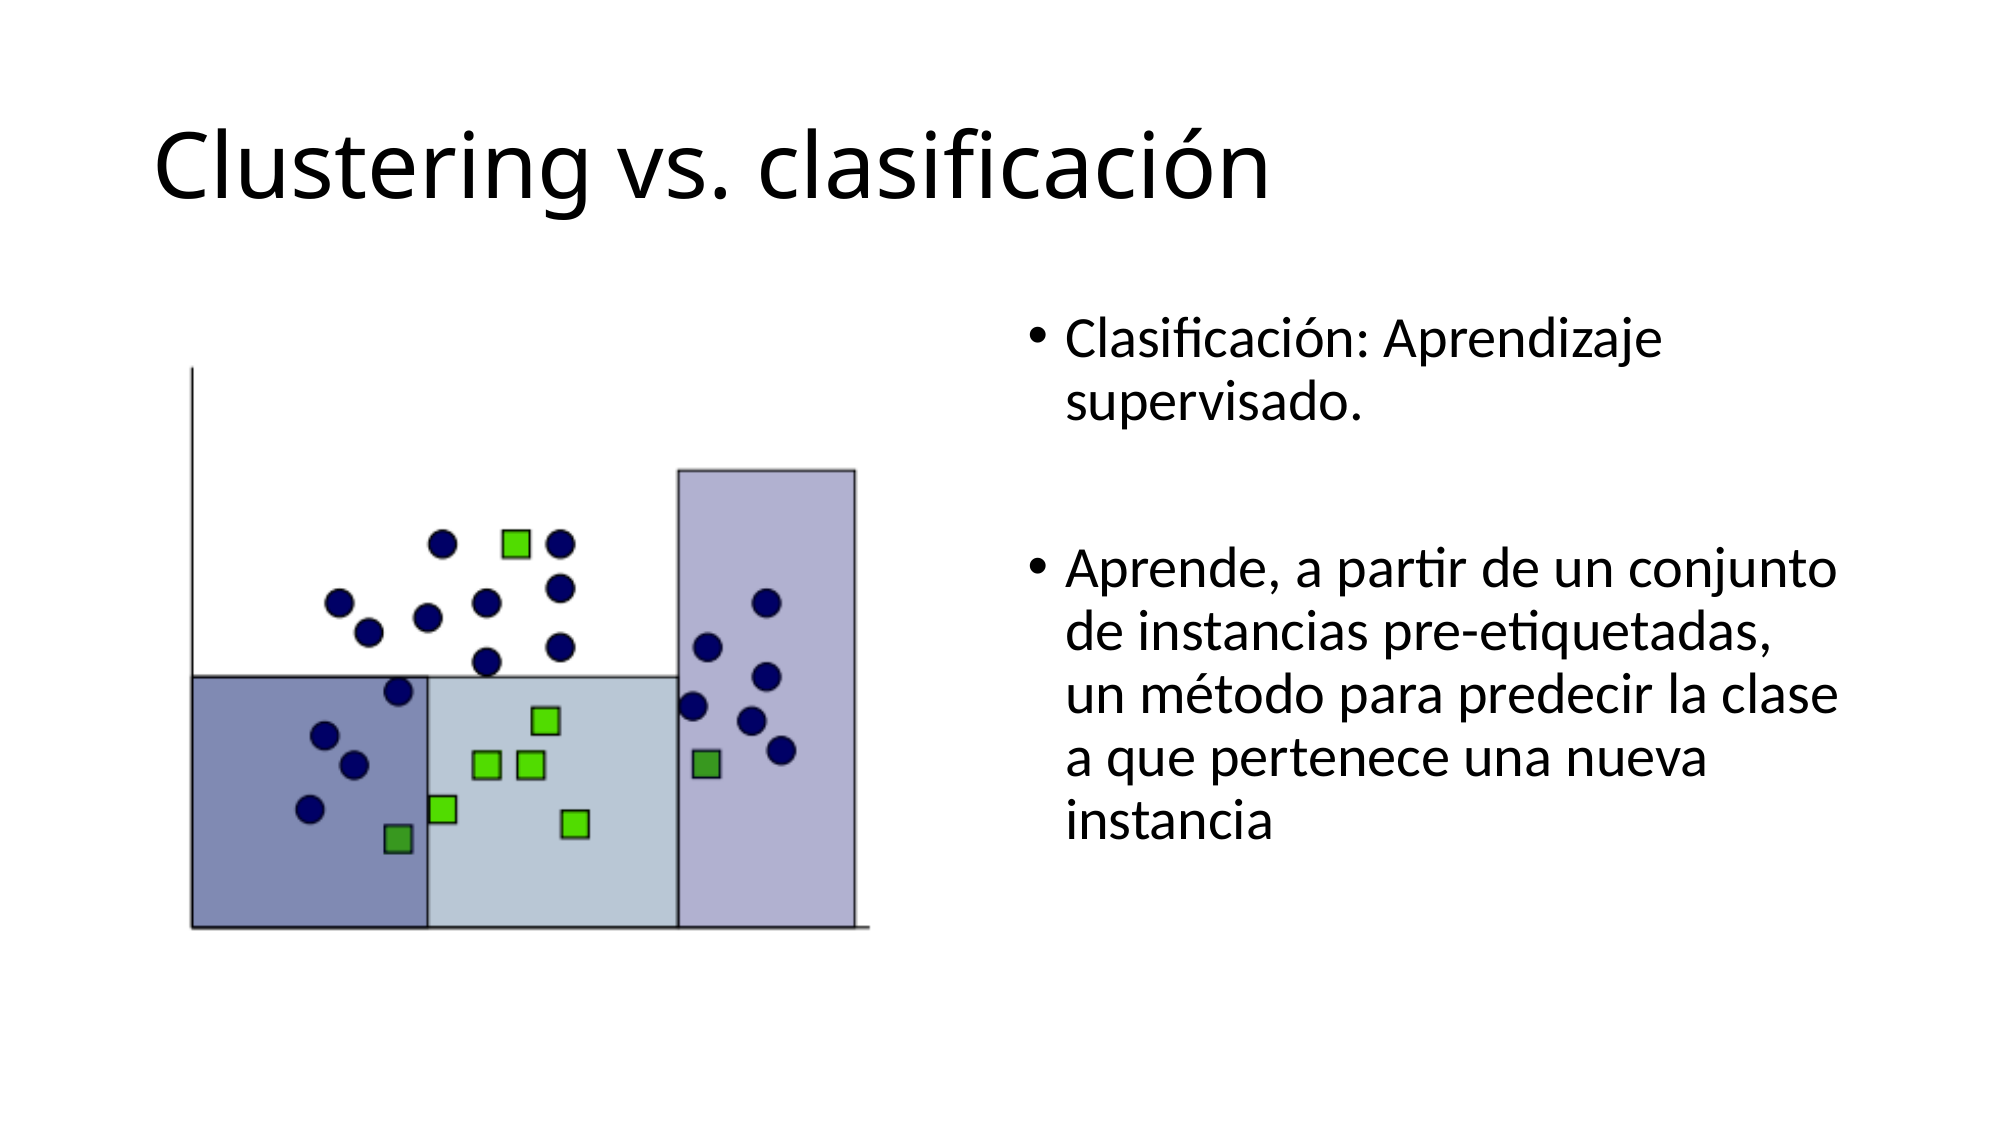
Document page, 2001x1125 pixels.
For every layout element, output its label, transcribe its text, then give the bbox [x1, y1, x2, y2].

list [180, 330, 877, 941]
list Clasificación: Aprendizaje supervisado. Aprende, a partir de un conjunto de instancias pre-etiquetadas, un método para predecir la clase a que pertenece una nueva instancia [1012, 299, 1863, 1014]
title Clustering vs. clasificación [137, 59, 1863, 278]
